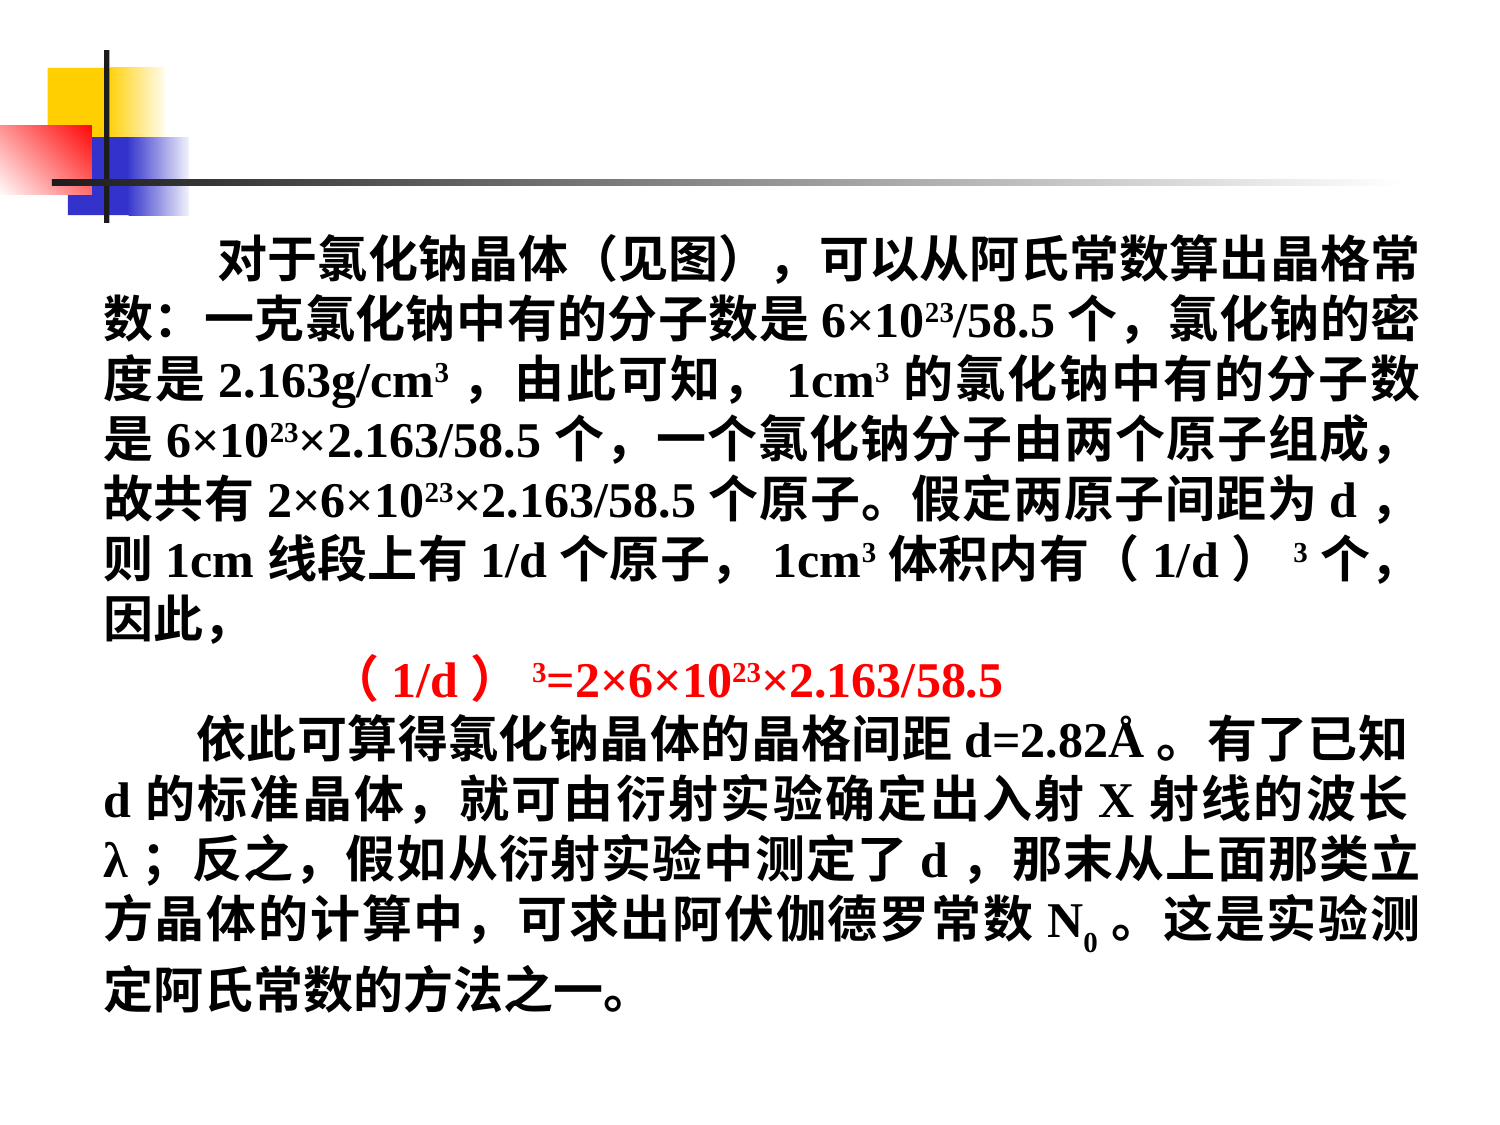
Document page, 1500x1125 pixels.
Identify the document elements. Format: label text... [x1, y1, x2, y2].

text_box 对于氯化钠晶体（见图），可以从阿氏常数算出晶格常数：一克氯化钠中有的分子数是6×1023/58.5个，氯化钠的密度是2.163g/cm3，由此可知，1cm3的氯化钠中有的分子数是6×1023×2.163/58.5个，一个氯化钠分子由两个原子组成，故共有2×6×1023×2.163/58.5个原子。假定两原子间距为d，则1cm线段上有1/d个原子，1cm3体积内有（1/d）3个，因此， （1/d）3=2×6×1023×2.163/58.5 依此可算得氯化钠晶体的晶格间距d=2.82Å。有了已知d的标准晶体，就可由衍射实验确定出入射X射线的波长λ；反之，假如从衍射实验中测定了d，那末从上面那类立方晶体的计算中，可求出阿伏伽德罗常数N0。这是实验测定阿氏常数的方法之一。 [88, 220, 1436, 1026]
